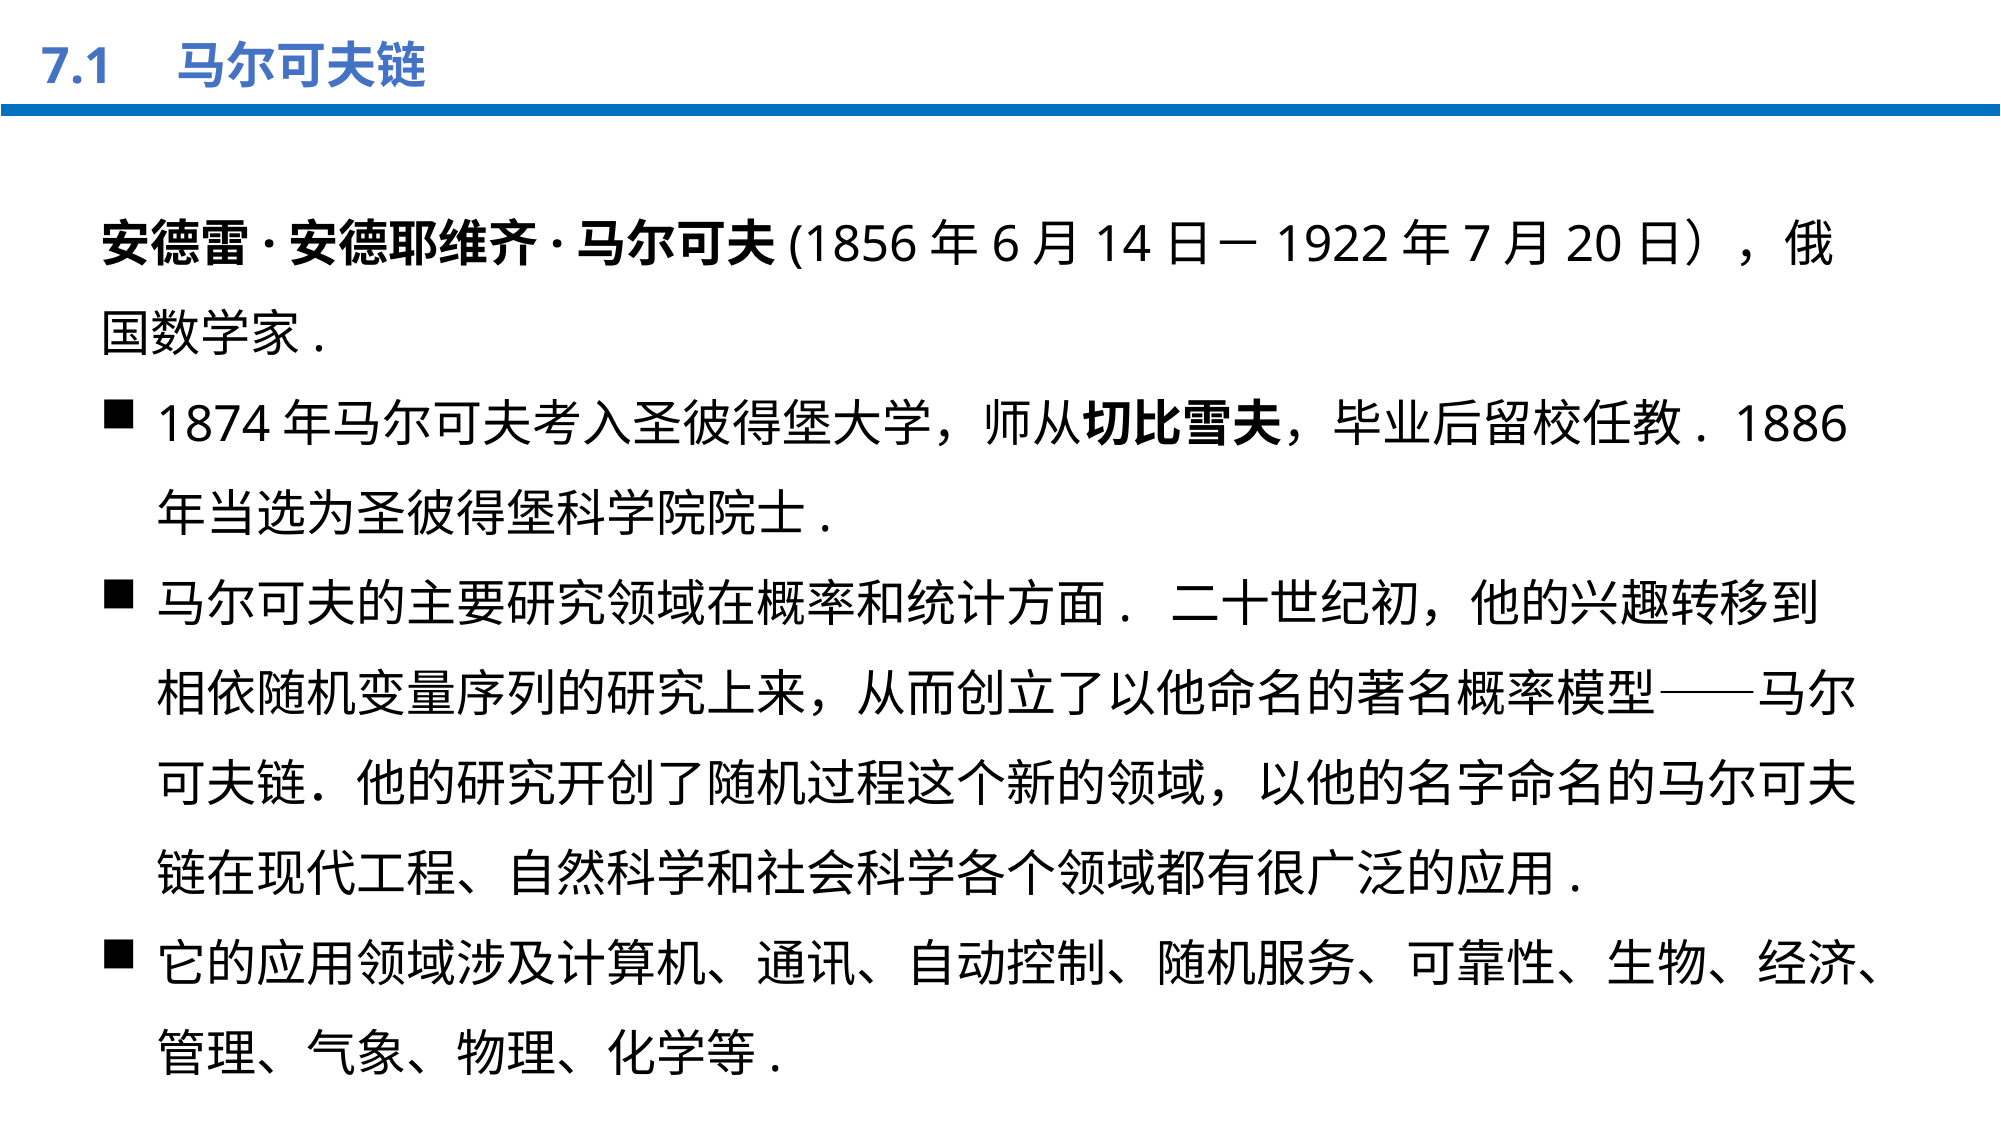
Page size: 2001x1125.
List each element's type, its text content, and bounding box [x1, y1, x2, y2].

text_box 安德雷·安德耶维齐·马尔可夫(1856年6月14日－1922年7月20日），俄国数学家. 1874年马尔可夫考入圣彼得堡大学，师从切比雪夫，毕业后留校任教. 1886年当选为圣彼得堡科学院院士. 马尔可夫的主要研究领域在概率和统计方面. 二十世纪初，他的兴趣转移到相依随机变量序列的研究上来，从而创立了以他命名的著名概率模型——马尔可夫链．他的研究开创了随机过程这个新的领域，以他的名字命名的马尔可夫链在现代工程、自然科学和社会科学各个领域都有很广泛的应用. 它的应用领域涉及计算机、通讯、自动控制、随机服务、可靠性、生物、经济、管理、气象、物理、化学等. [85, 173, 1882, 1089]
text_box 7.1 马尔可夫链 [26, 14, 1386, 102]
text_box [0, 103, 2000, 117]
